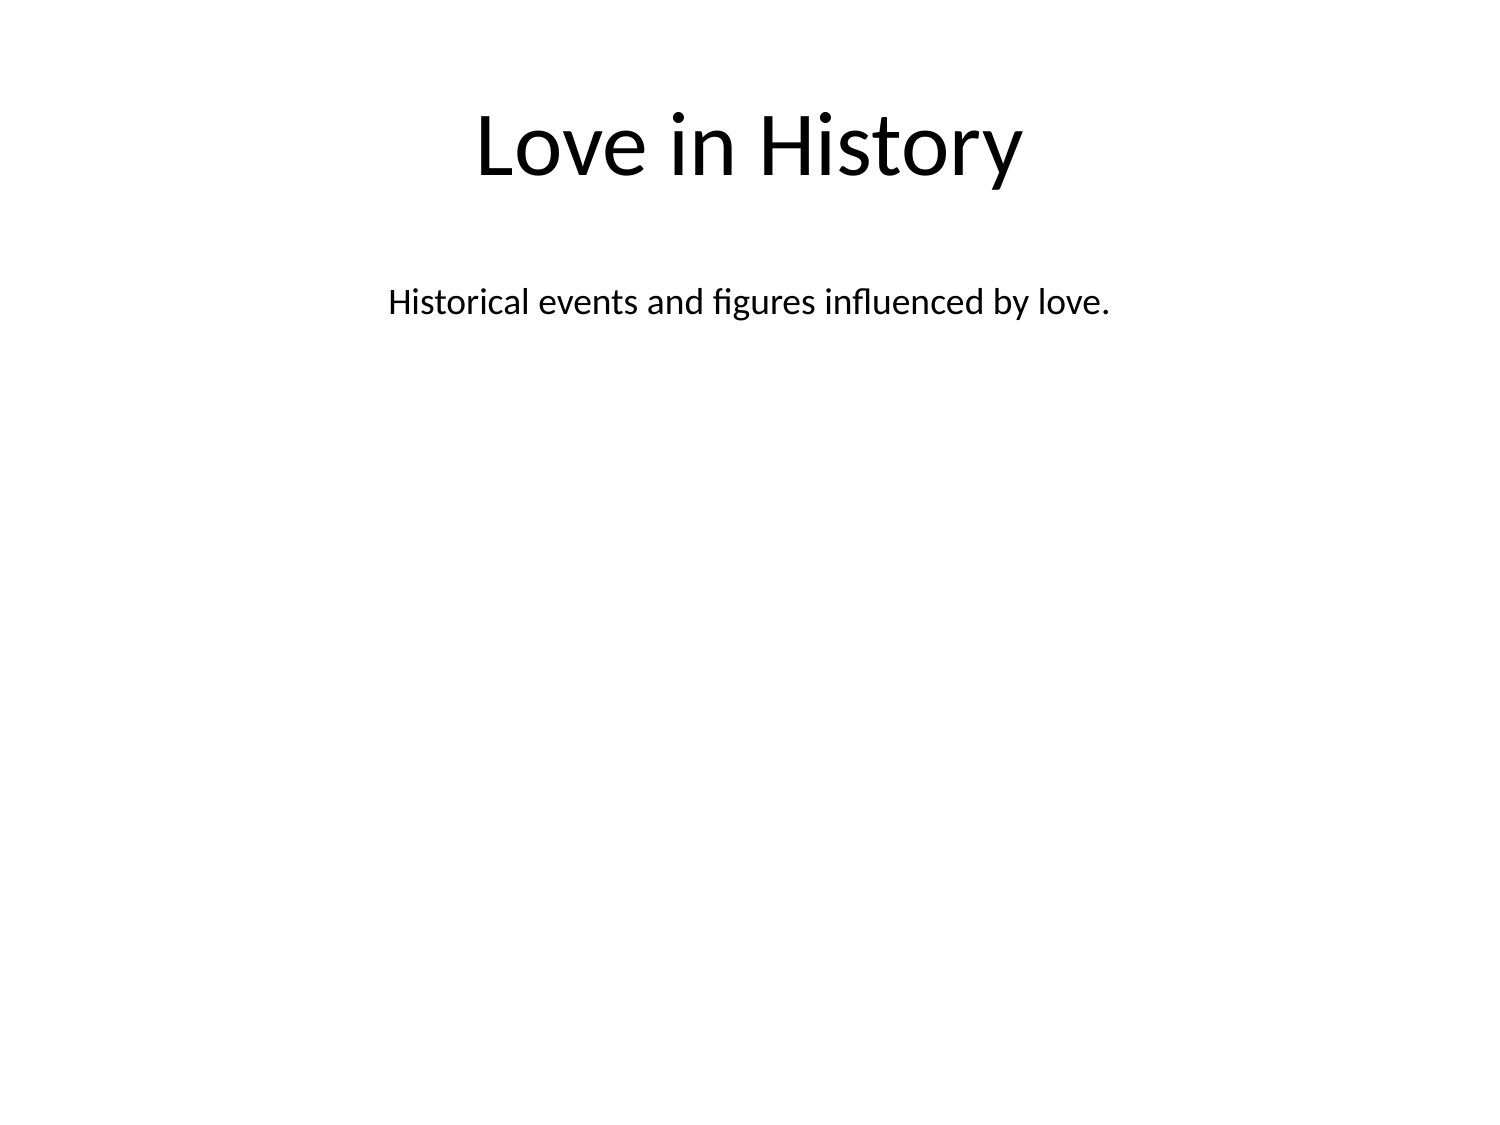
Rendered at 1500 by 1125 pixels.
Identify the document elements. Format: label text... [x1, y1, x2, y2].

text_box Historical events and figures influenced by love. [373, 224, 1127, 330]
title Love in History [75, 45, 1425, 233]
